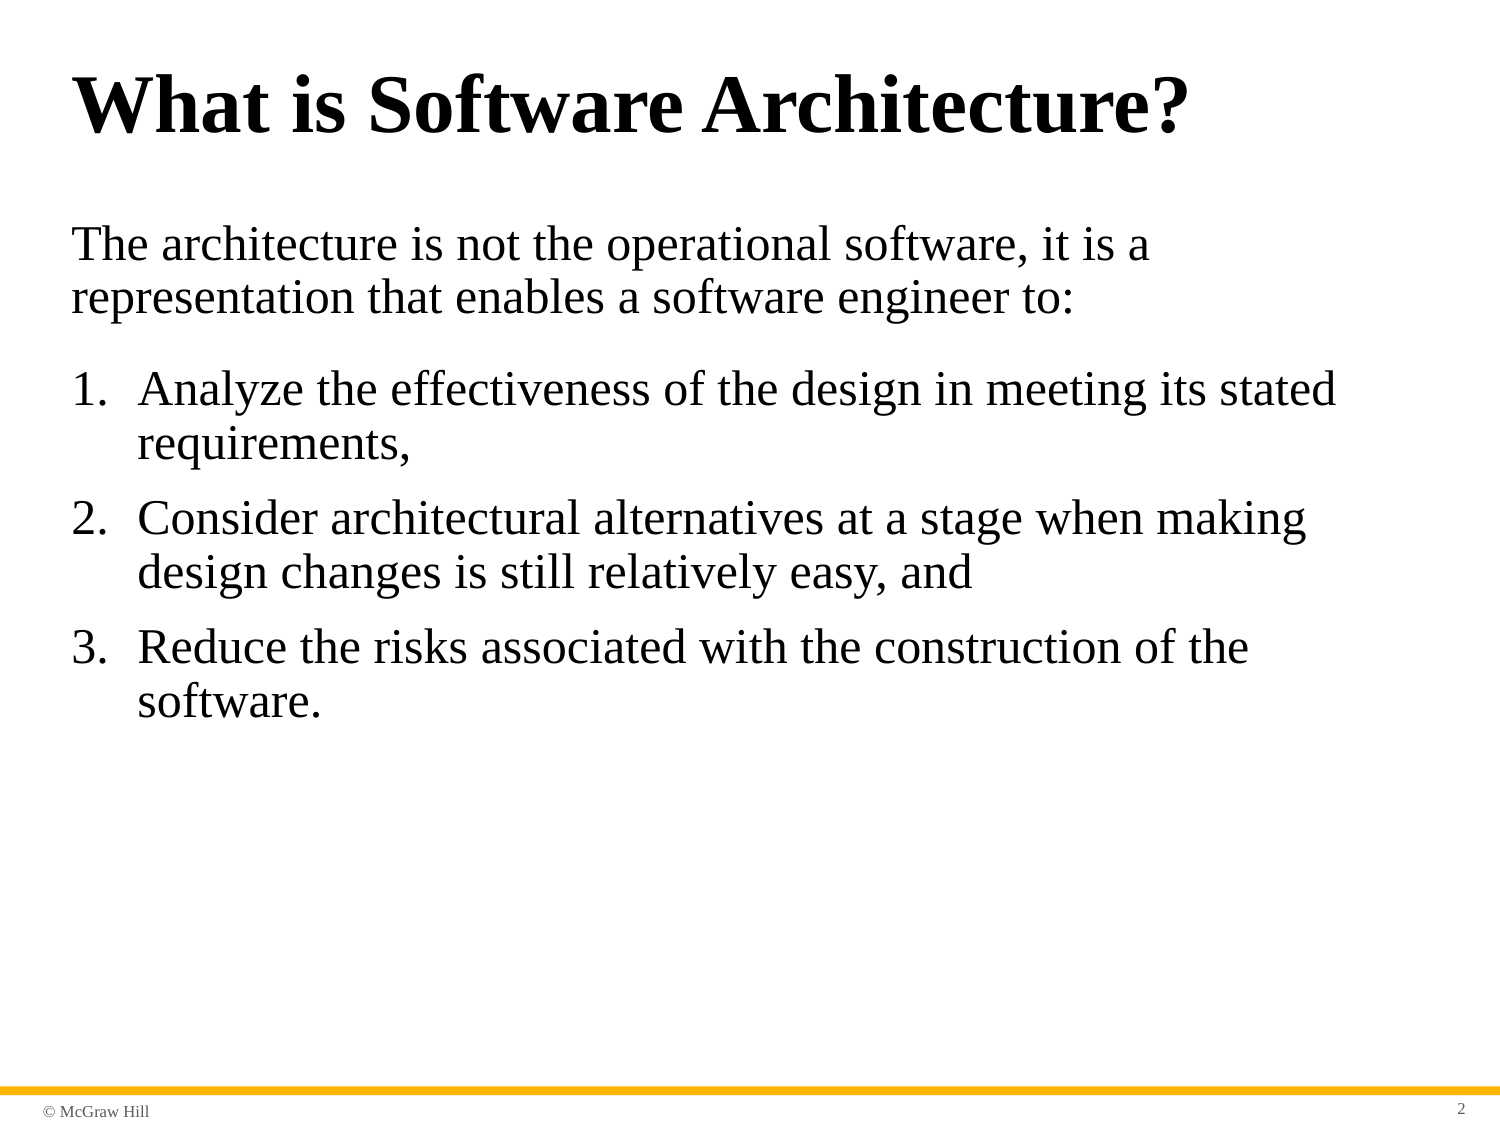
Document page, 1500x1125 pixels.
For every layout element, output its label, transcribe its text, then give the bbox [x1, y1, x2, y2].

title What is Software Architecture? [56, 50, 1444, 162]
slide_number 2 [1415, 1094, 1474, 1122]
list The architecture is not the operational software, it is a representation that enables a software engineer to: Analyze the effectiveness of the design in meeting its stated requirements, Consider architectural alternatives at a stage when making design changes is still relatively easy, and Reduce the risks associated with the construction of the software. [56, 209, 1444, 1025]
